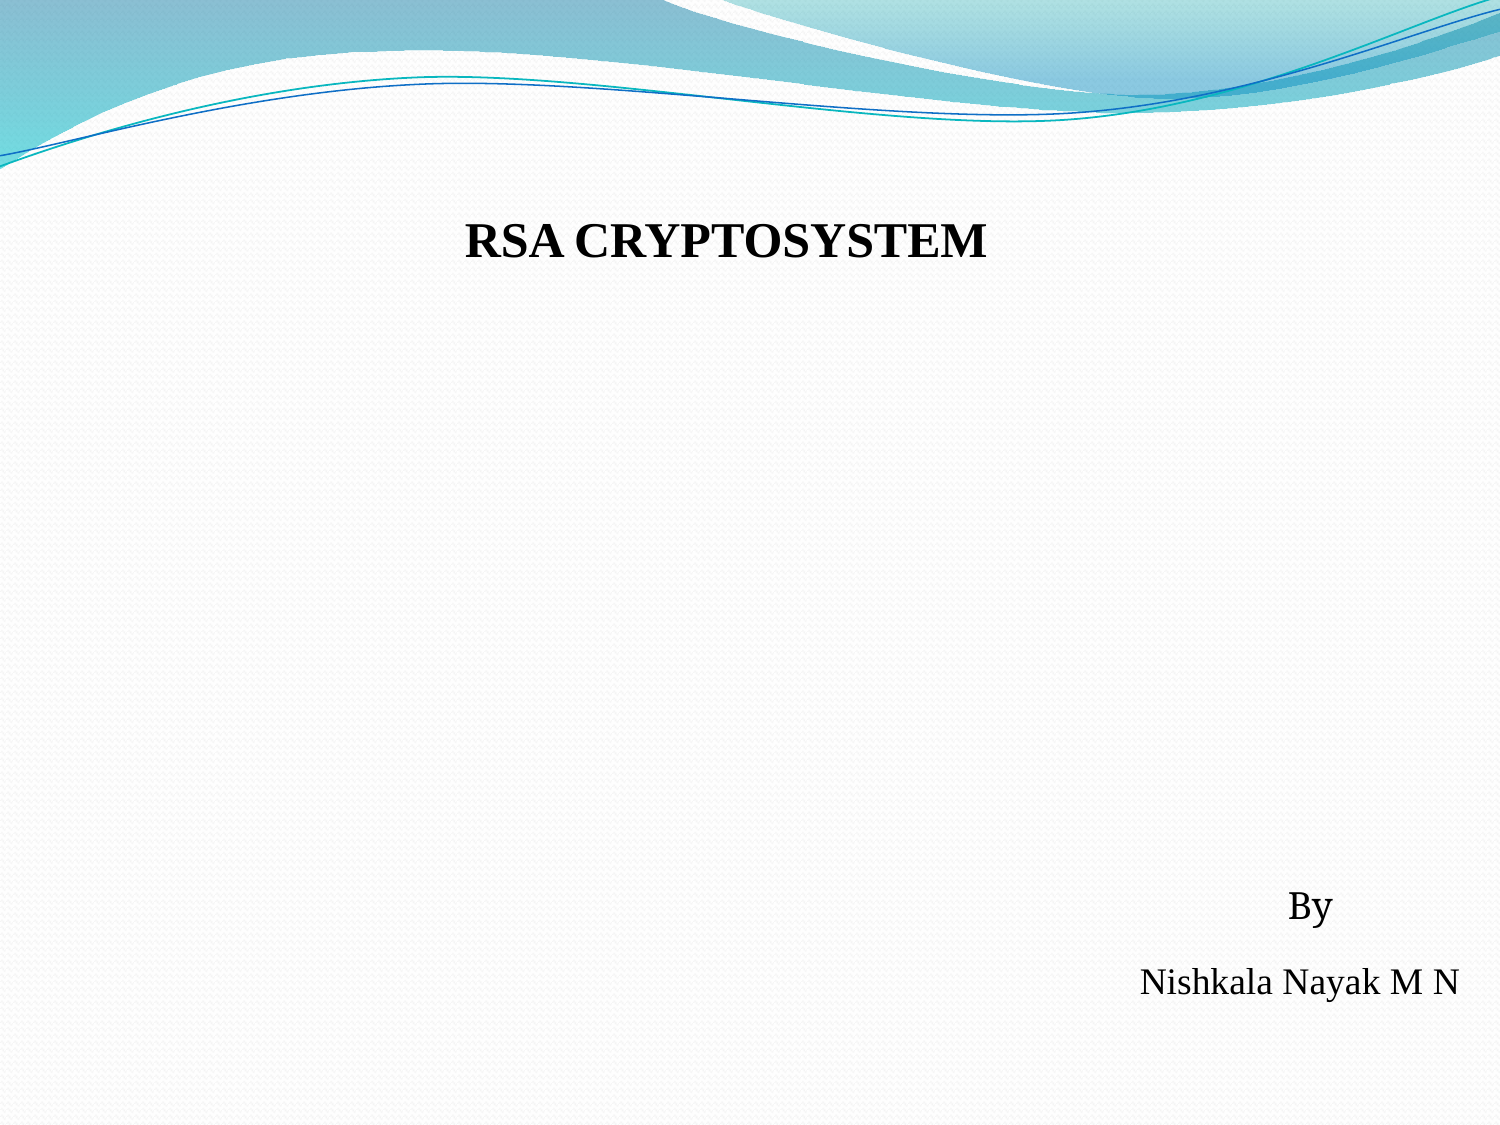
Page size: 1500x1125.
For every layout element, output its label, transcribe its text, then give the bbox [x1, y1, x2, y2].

text_box Nishkala Nayak M N [1124, 949, 1500, 1010]
text_box By [1273, 874, 1348, 935]
text_box RSA CRYPTOSYSTEM [450, 199, 1023, 275]
